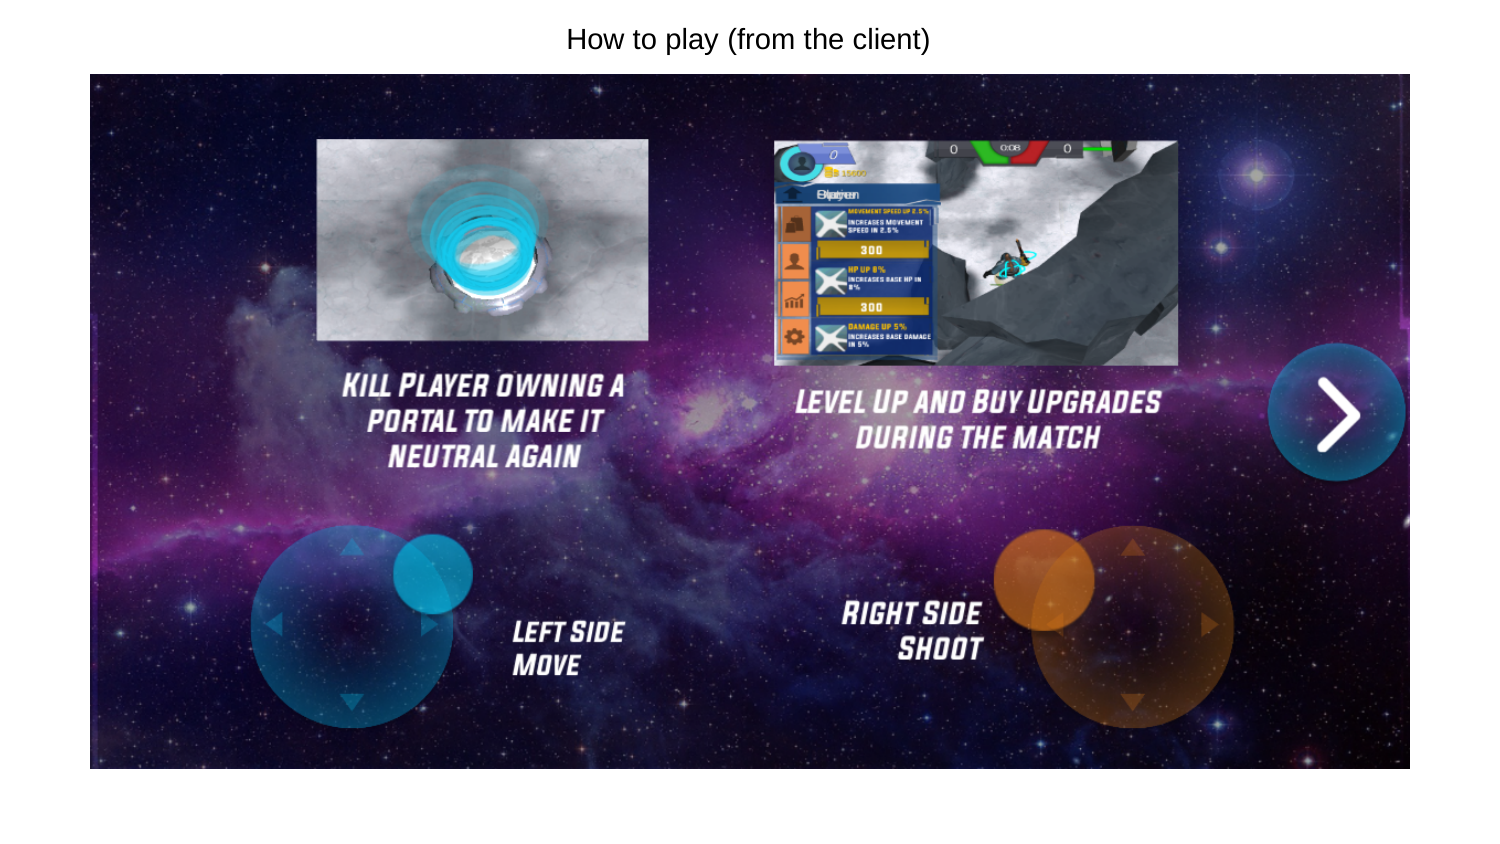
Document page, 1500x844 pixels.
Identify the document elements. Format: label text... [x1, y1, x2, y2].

text_box How to play (from the client) [223, 8, 1274, 67]
picture [89, 74, 1411, 770]
